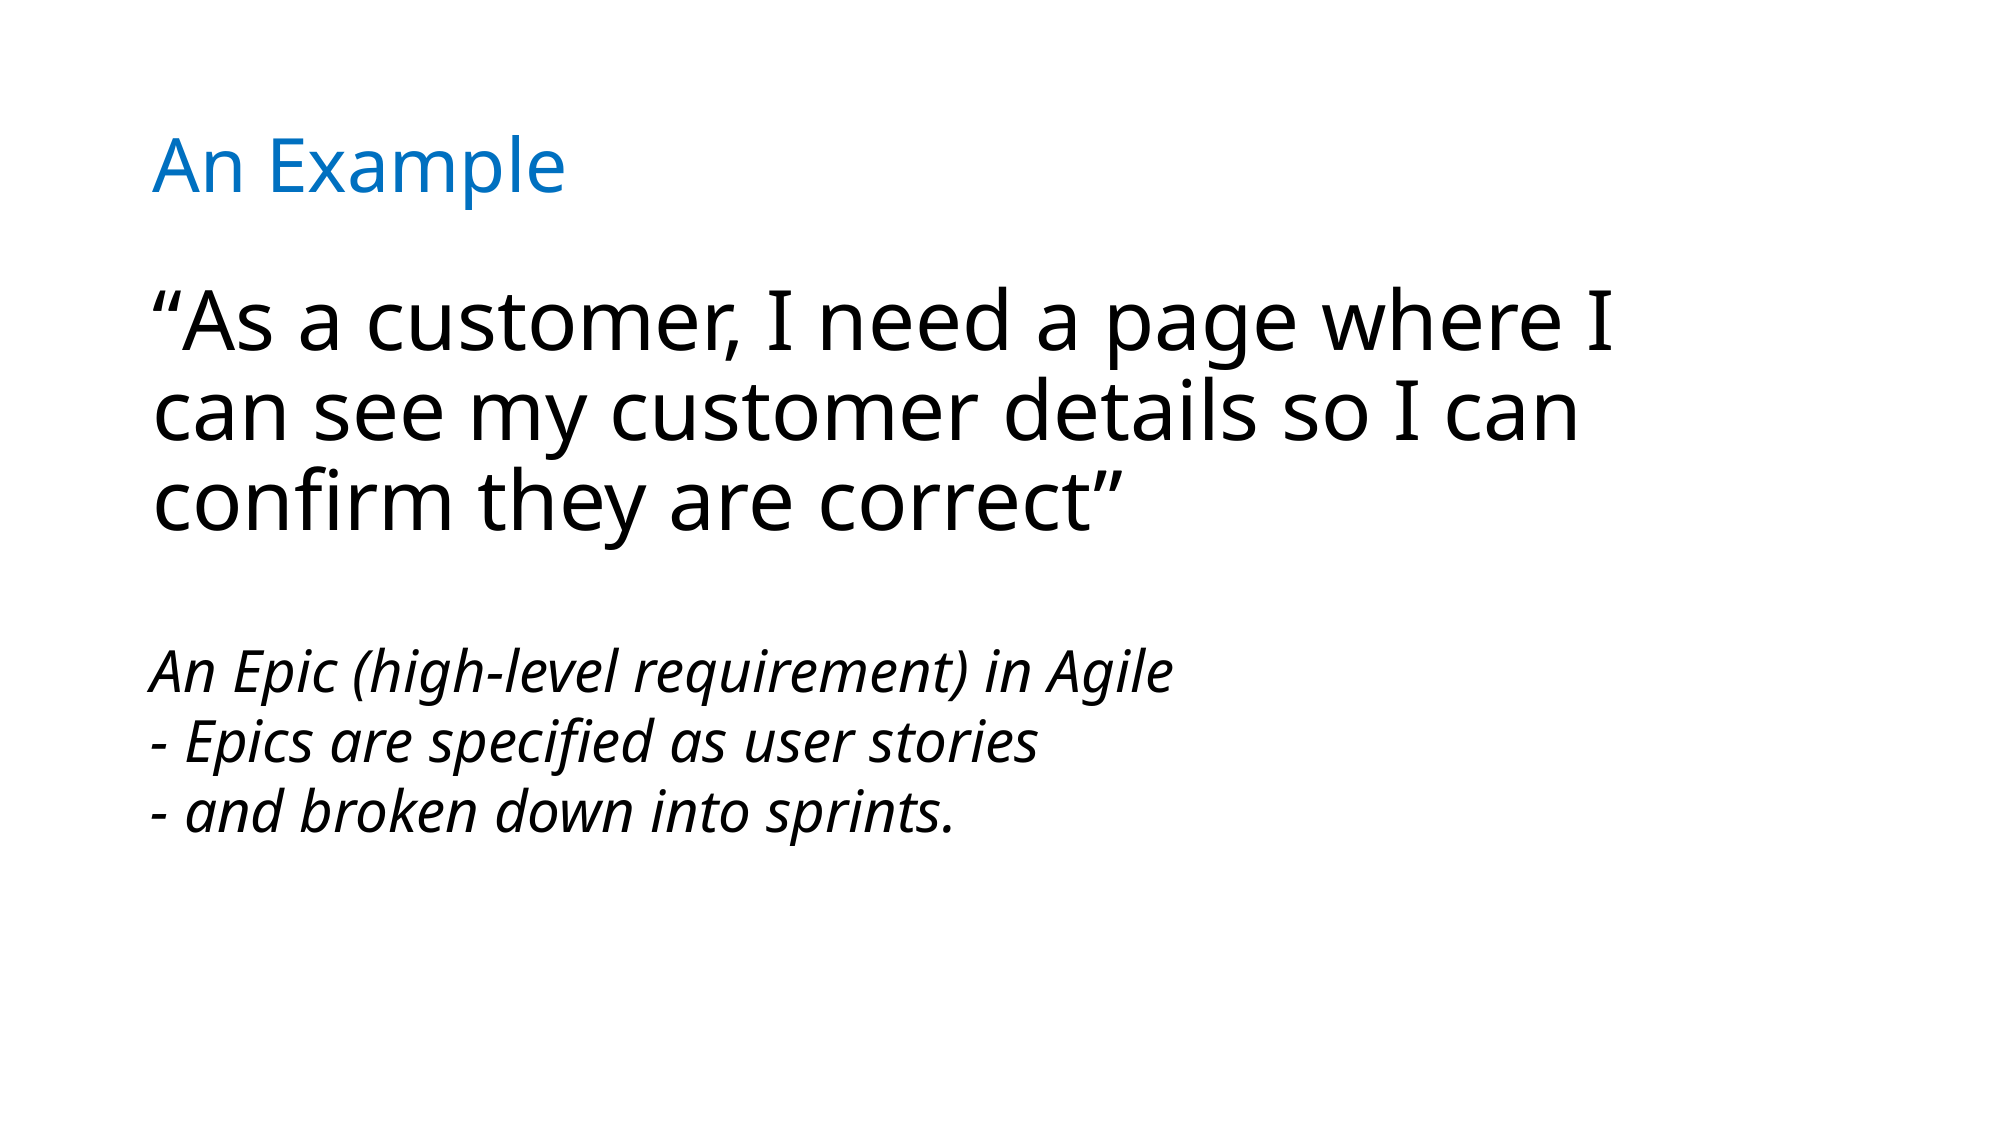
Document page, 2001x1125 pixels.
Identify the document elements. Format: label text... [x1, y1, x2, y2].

list “As a customer, I need a page where I can see my customer details so I can confirm they are correct” [137, 271, 1705, 753]
title An Example [137, 59, 1863, 278]
text_box An Epic (high-level requirement) in Agile - Epics are specified as user stories - and broken down into sprints. [135, 626, 1190, 852]
